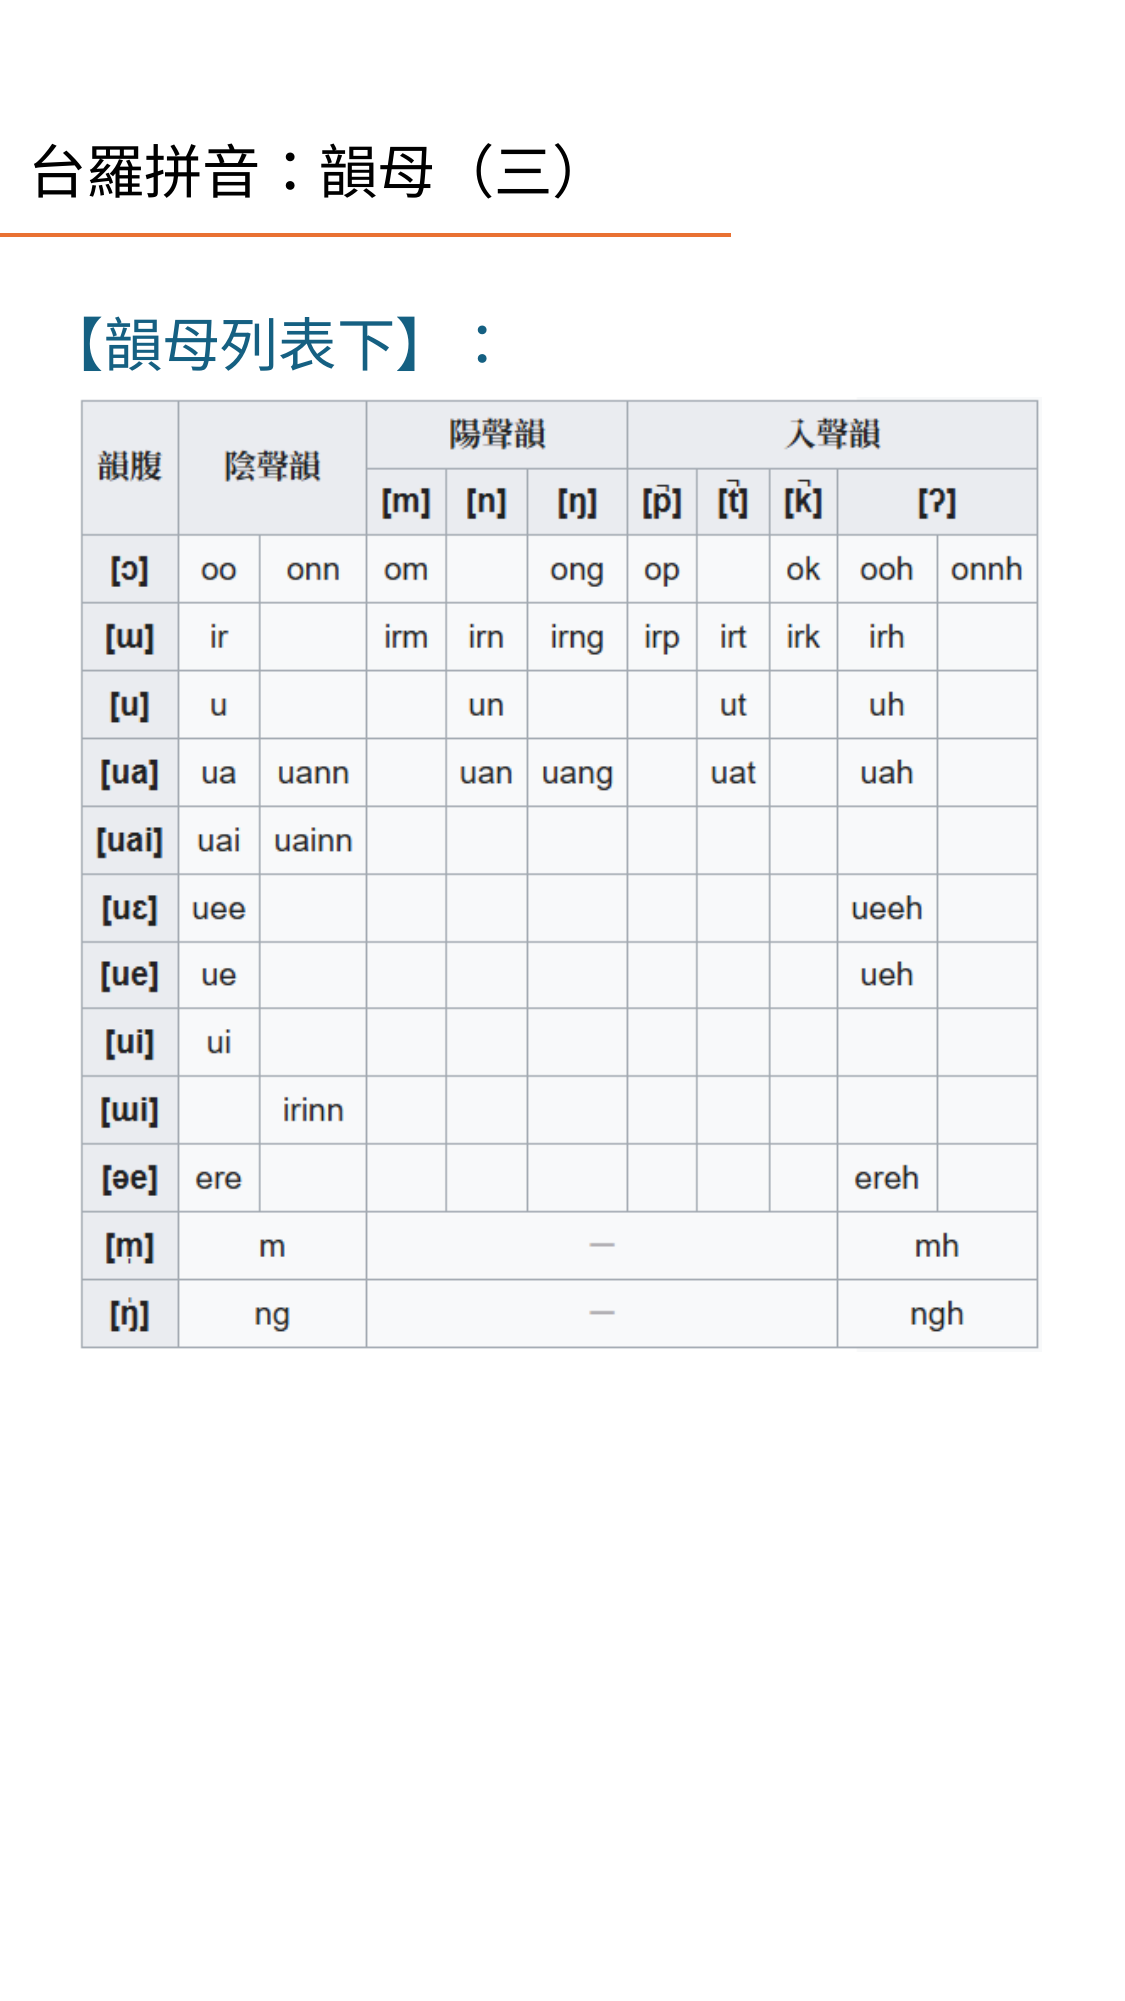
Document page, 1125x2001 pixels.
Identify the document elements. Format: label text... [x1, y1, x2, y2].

text_box 【韻母列表下】： [31, 300, 1028, 385]
title 台羅拼音：韻母（三） [13, 121, 1070, 229]
picture [77, 397, 1043, 1352]
